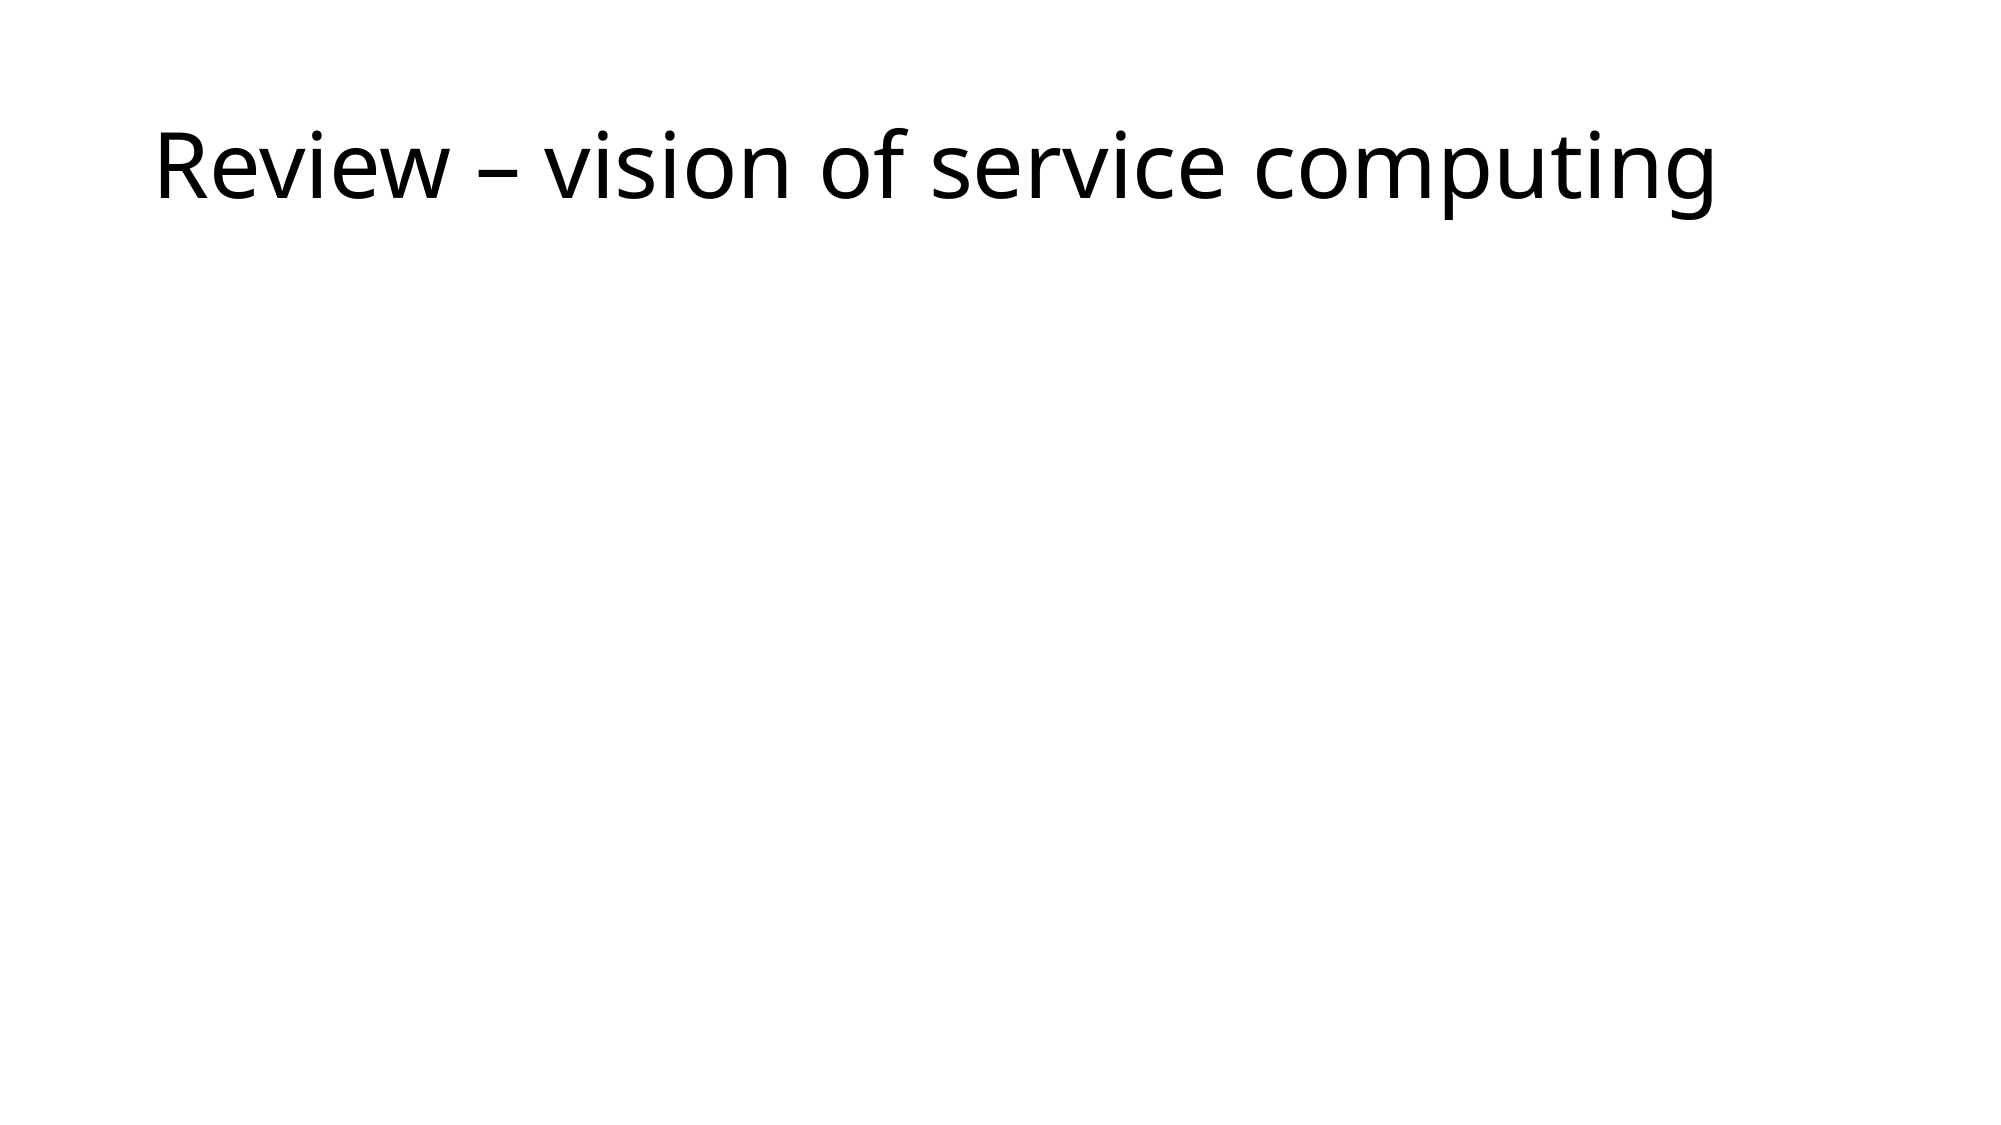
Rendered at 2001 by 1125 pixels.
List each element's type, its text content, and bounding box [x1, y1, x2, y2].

title Review – vision of service computing [137, 59, 1863, 278]
